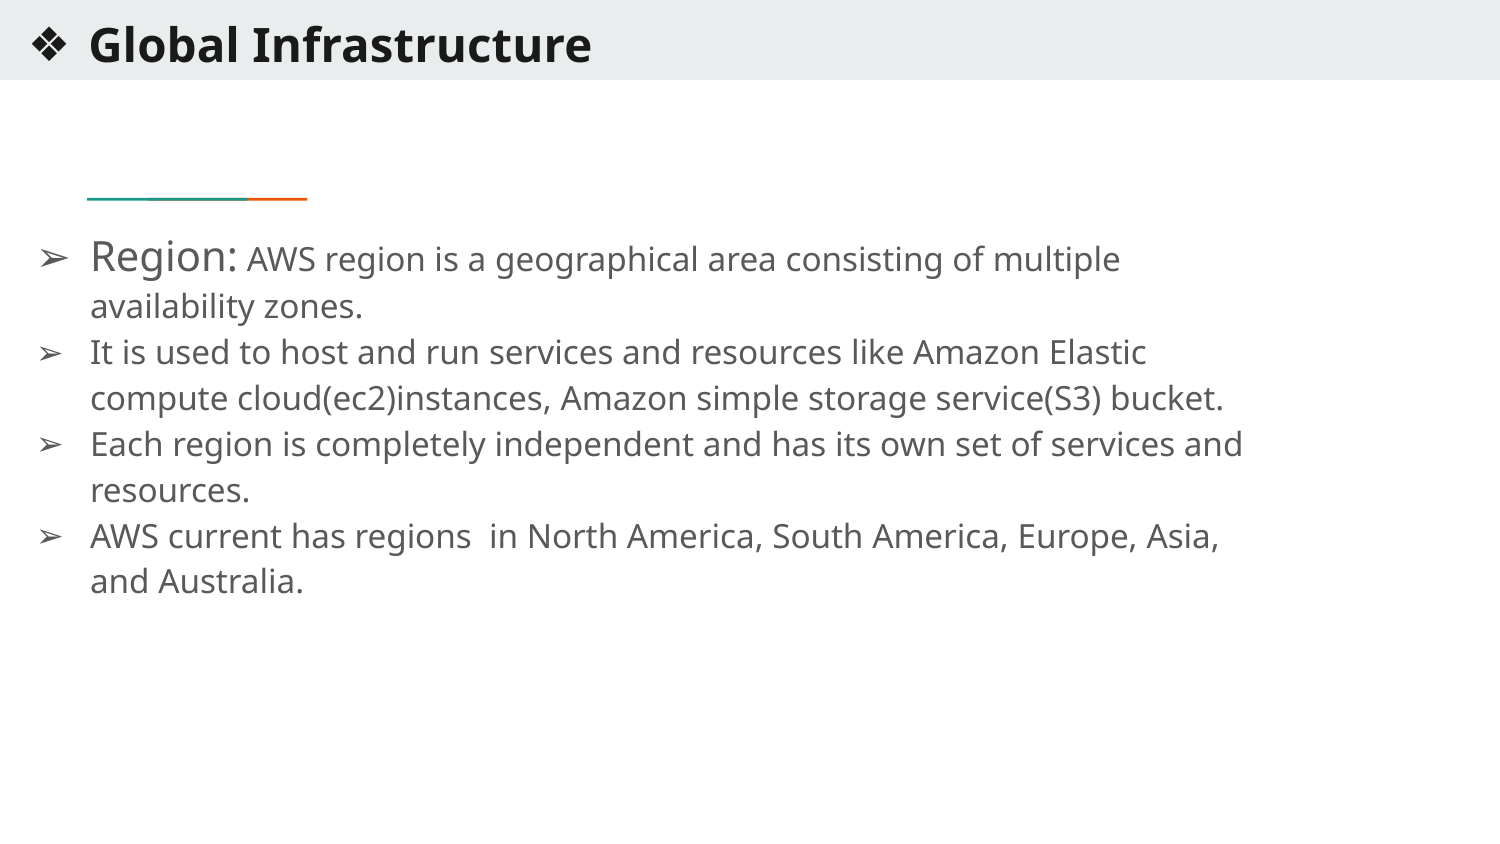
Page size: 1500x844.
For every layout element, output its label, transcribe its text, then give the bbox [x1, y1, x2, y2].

title Global Infrastructure [0, 0, 1262, 88]
list Region: AWS region is a geographical area consisting of multiple availability zones. It is used to host and run services and resources like Amazon Elastic compute cloud(ec2)instances, Amazon simple storage service(S3) bucket. Each region is completely independent and has its own set of services and resources. AWS current has regions in North America, South America, Europe, Asia, and Australia. [0, 207, 1262, 822]
